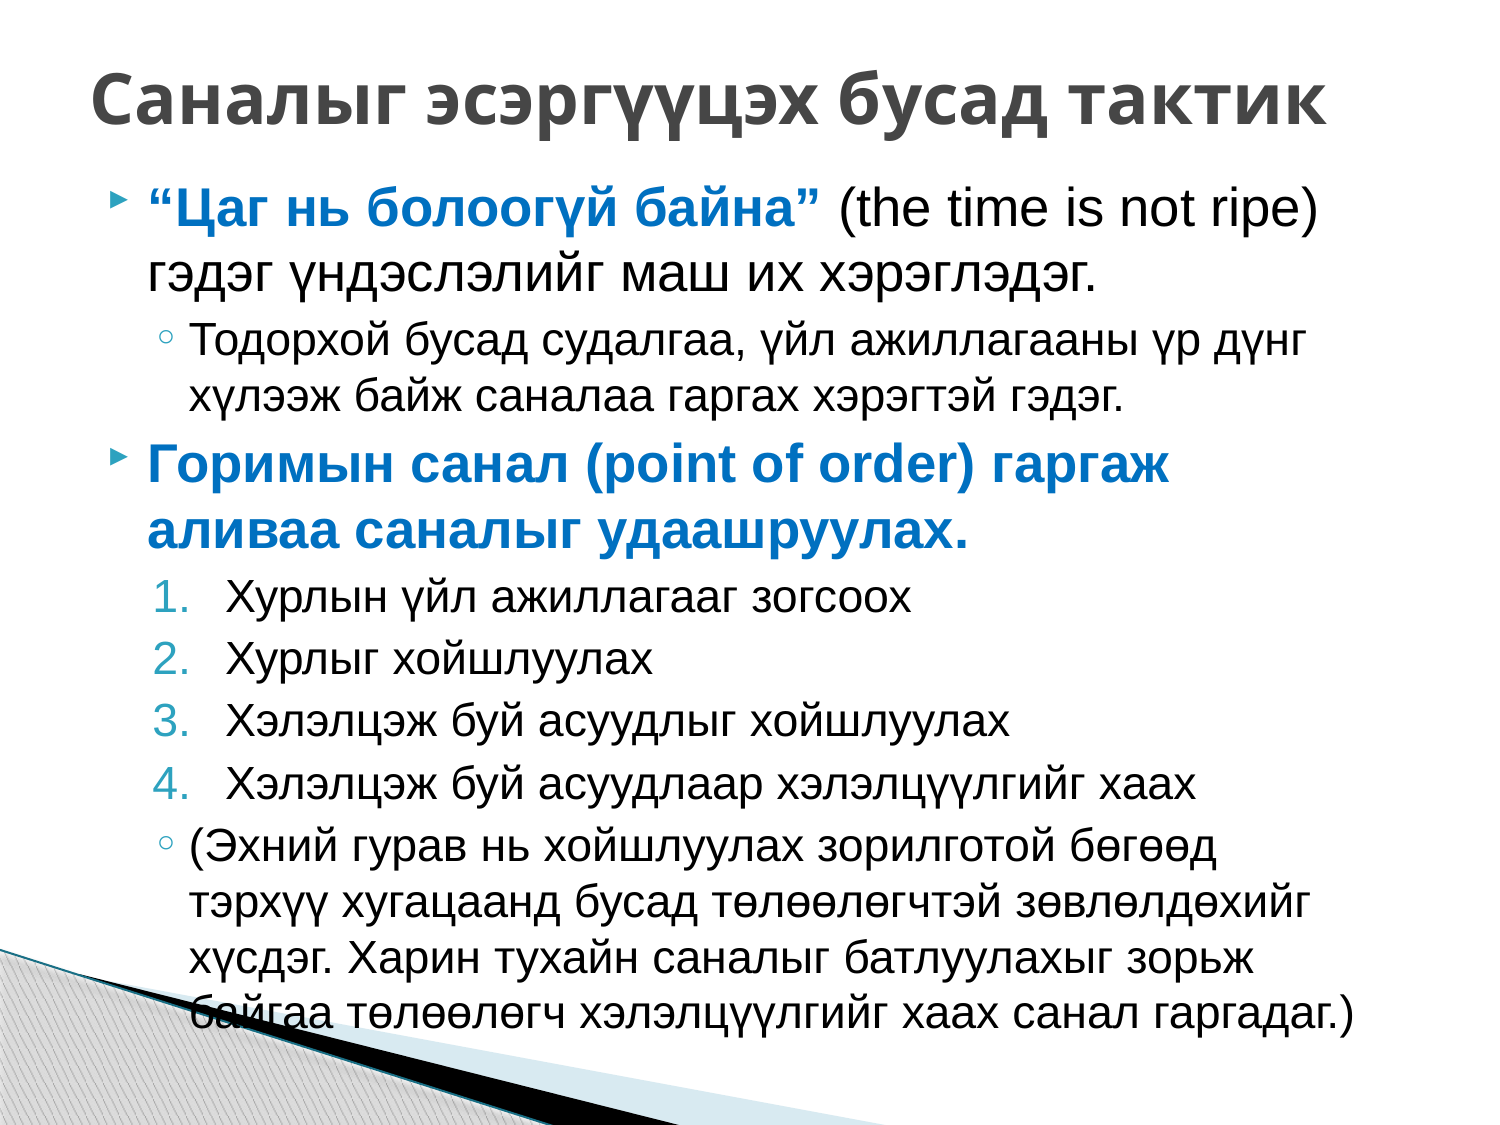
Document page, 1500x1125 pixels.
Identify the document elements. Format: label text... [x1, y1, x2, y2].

title Саналыг эсэргүүцэх бусад тактик [75, 45, 1425, 233]
list “Цаг нь болоогүй байна” (the time is not ripe) гэдэг үндэслэлийг маш их хэрэглэдэг. Тодорхой бусад судалгаа, үйл ажиллагааны үр дүнг хүлээж байж саналаа гаргах хэрэгтэй гэдэг. Горимын санал (point of order) гаргаж аливаа саналыг удаашруулах. Хурлын үйл ажиллагааг зогсоох Хурлыг хойшлуулах Хэлэлцэж буй асуудлыг хойшлуулах Хэлэлцэж буй асуудлаар хэлэлцүүлгийг хаах (Эхний гурав нь хойшлуулах зорилготой бөгөөд тэрхүү хугацаанд бусад төлөөлөгчтэй зөвлөлдөхийг хүсдэг. Харин тухайн саналыг батлуулахыг зорьж байгаа төлөөлөгч хэлэлцүүлгийг хаах санал гаргадаг.) [75, 233, 1372, 1062]
